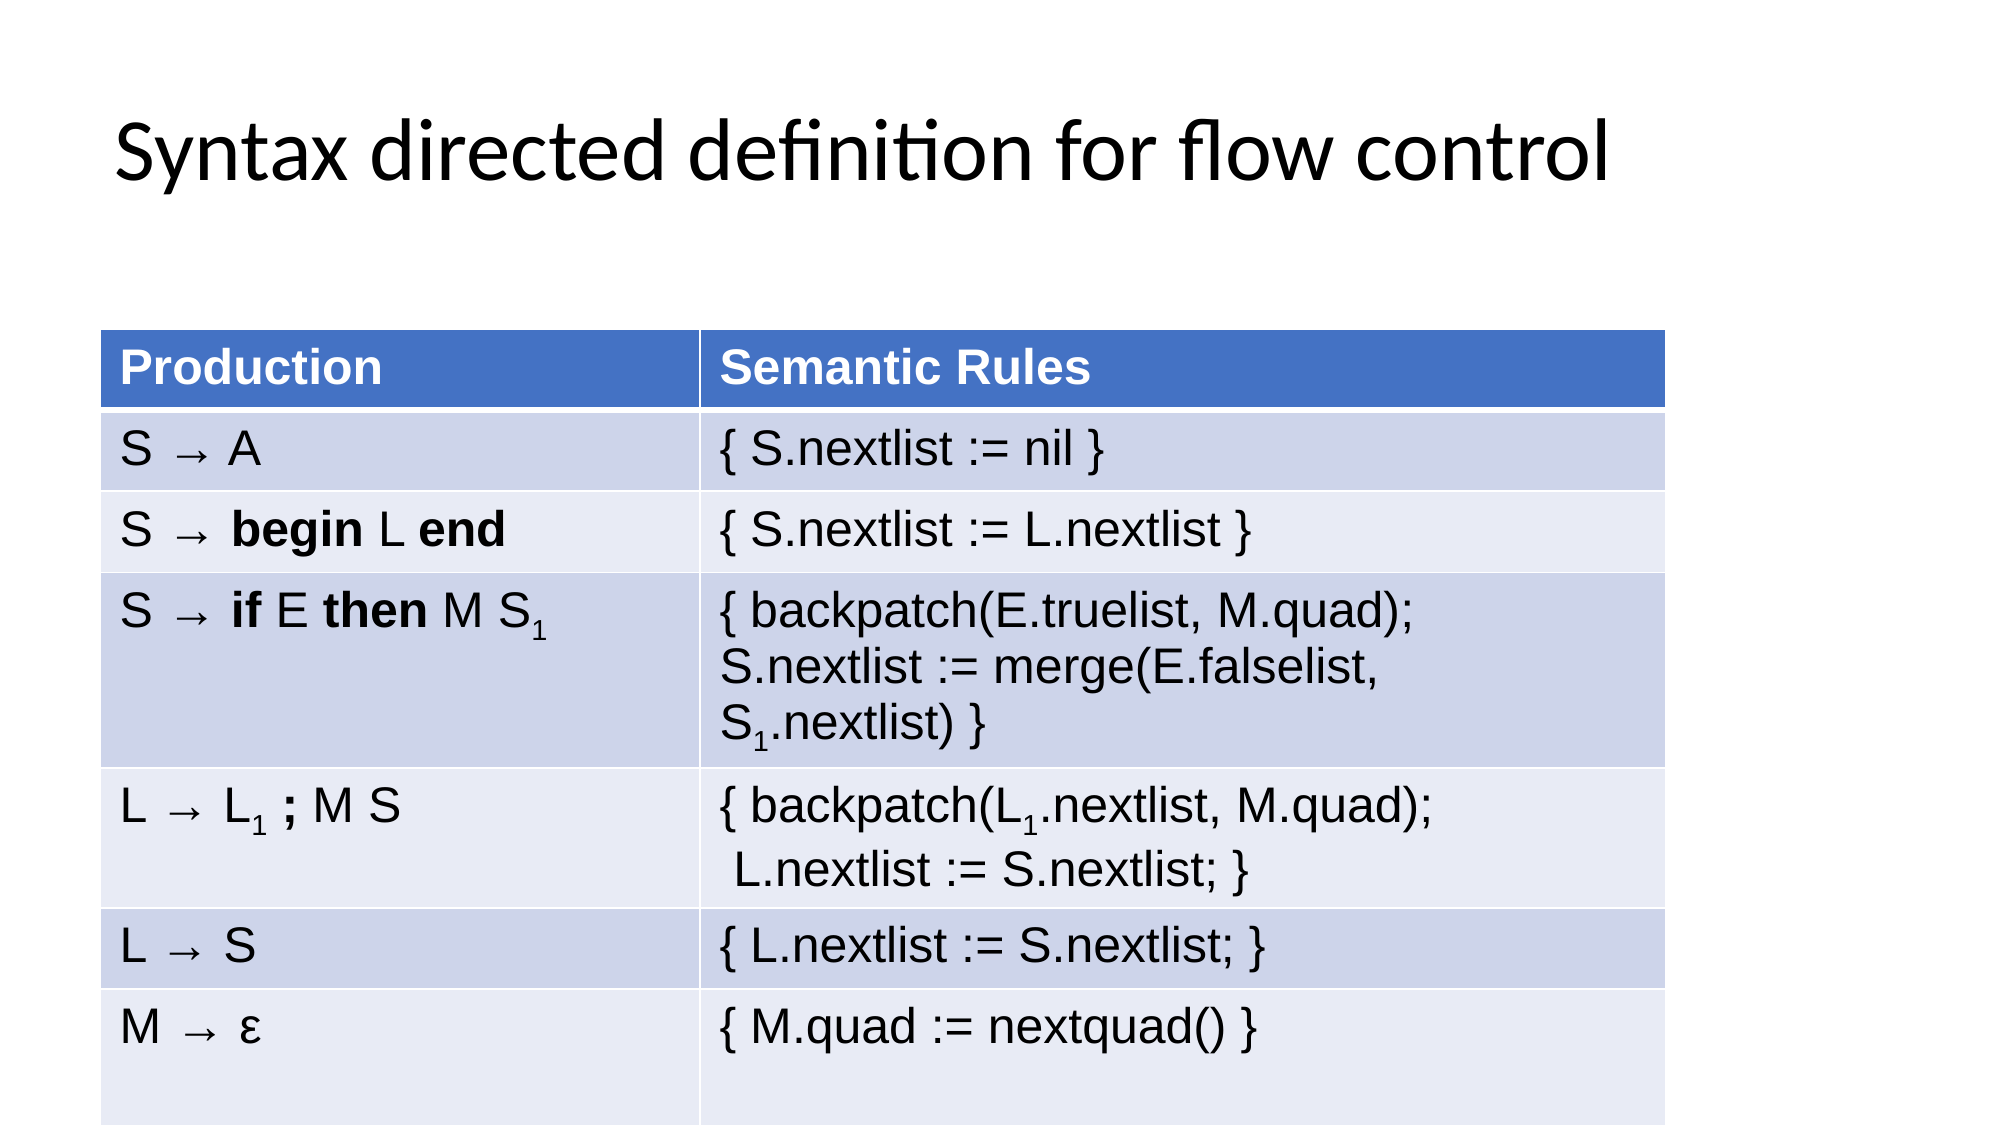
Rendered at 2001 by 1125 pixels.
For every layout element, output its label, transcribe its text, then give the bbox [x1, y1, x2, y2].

title Syntax directed definition for flow control [99, 58, 1900, 246]
table_cell { M.quad := nextquad() } [701, 990, 1665, 1125]
table_cell { S.nextlist := L.nextlist } [701, 492, 1665, 572]
table_cell L → S [101, 909, 699, 988]
table_header Production [101, 330, 699, 407]
table_cell M → ε [101, 990, 699, 1125]
table_cell S → if E then M S1 [101, 573, 699, 767]
table_cell S → begin L end [101, 492, 699, 572]
table_header Semantic Rules [701, 330, 1665, 407]
table_cell { backpatch(E.truelist, M.quad); S.nextlist := merge(E.falselist, S1.nextlist) } [701, 573, 1665, 767]
table_cell L → L1 ; M S [101, 769, 699, 907]
table_cell { backpatch(L1.nextlist, M.quad); L.nextlist := S.nextlist; } [701, 769, 1665, 907]
table_cell { S.nextlist := nil } [701, 413, 1665, 490]
table_cell { L.nextlist := S.nextlist; } [701, 909, 1665, 988]
table_cell S → A [101, 413, 699, 490]
